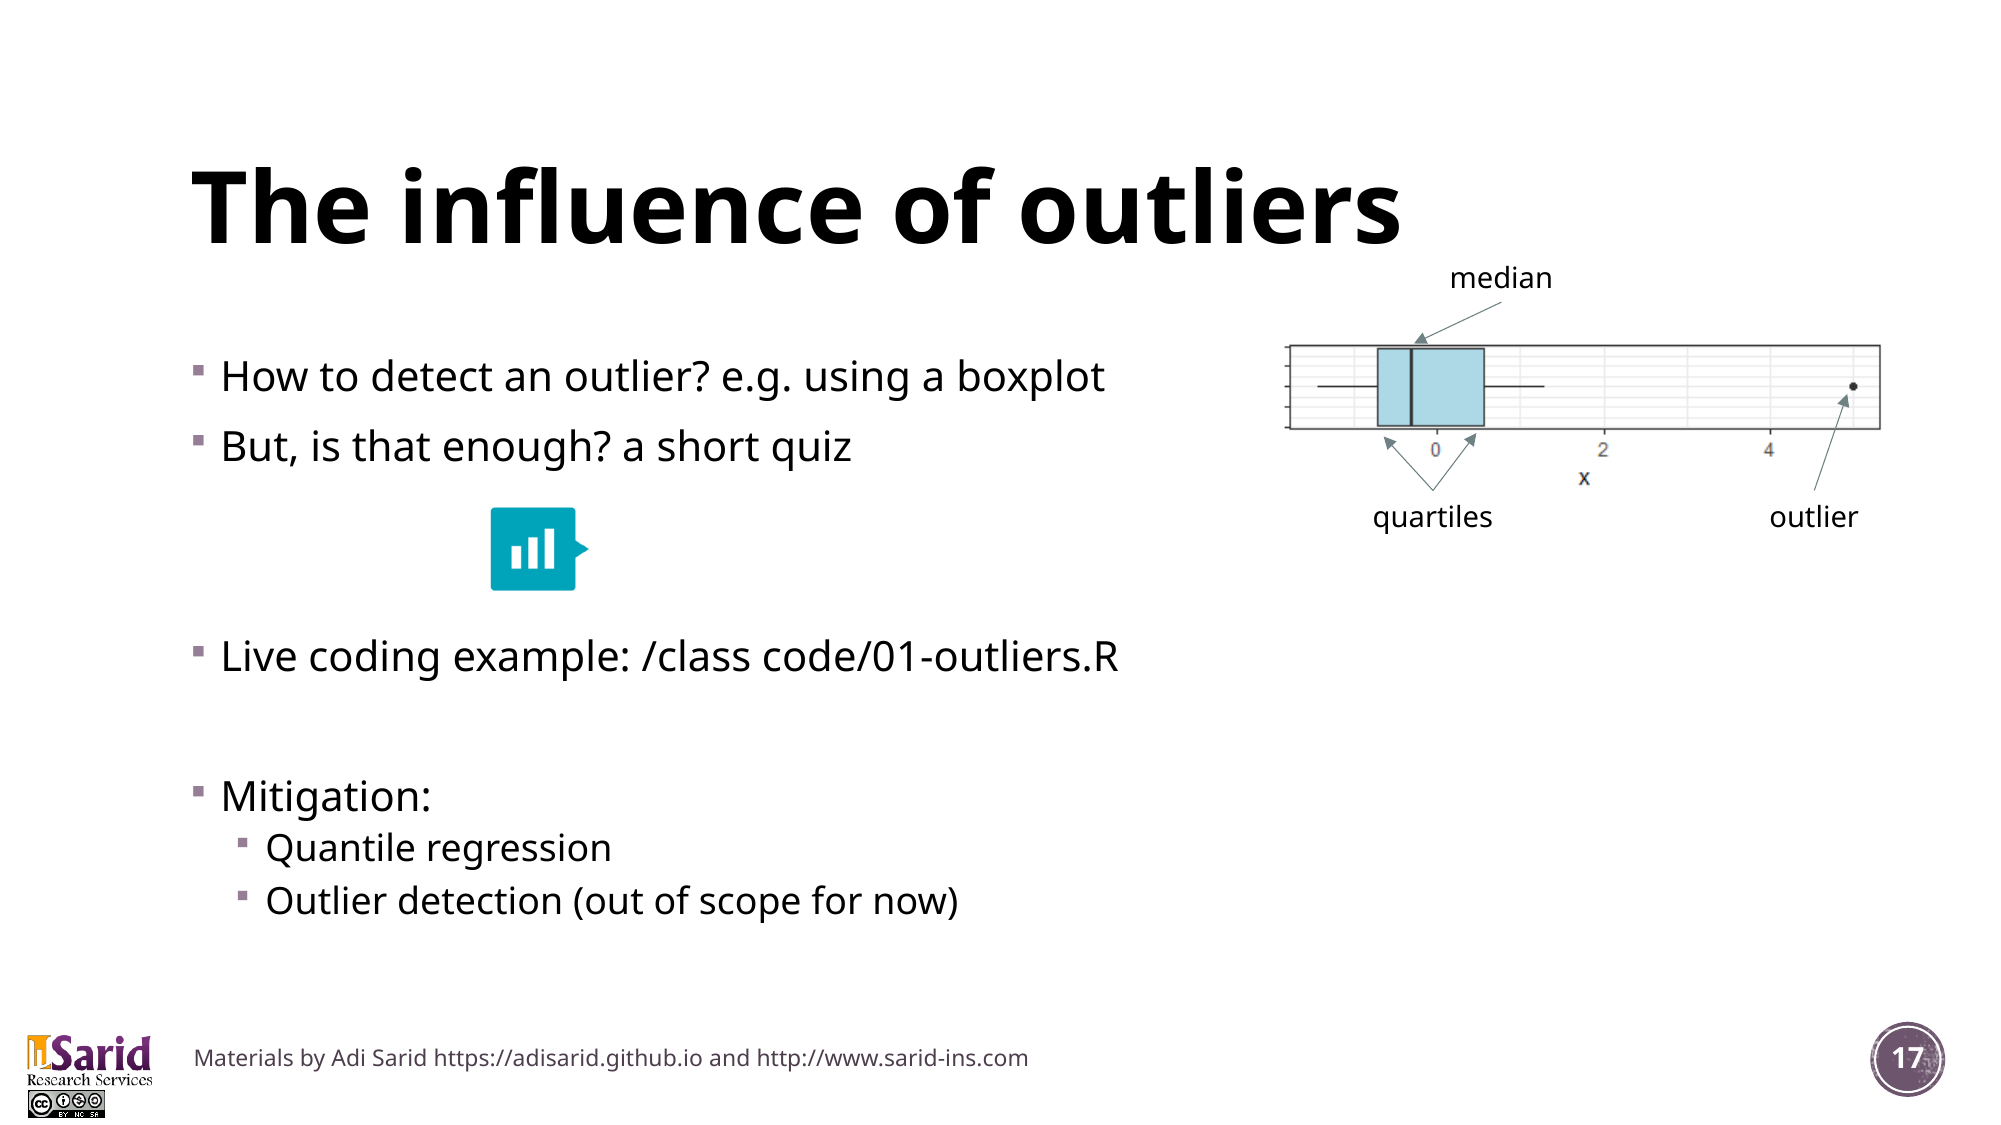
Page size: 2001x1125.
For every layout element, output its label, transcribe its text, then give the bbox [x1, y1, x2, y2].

picture [28, 1090, 105, 1118]
picture [484, 503, 591, 596]
list How to detect an outlier? e.g. using a boxplot But, is that enough? a short quiz Live coding example: /class code/01-outliers.R Mitigation: Quantile regression Outlier detection (out of scope for now) [175, 348, 1826, 1013]
title The influence of outliers [175, 79, 1826, 344]
picture [27, 1035, 152, 1086]
footer Materials by Adi Sarid https://adisarid.github.io and http://www.sarid-ins.com [178, 1028, 1217, 1089]
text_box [1276, 254, 1890, 541]
slide_number 17 [1855, 1028, 1961, 1089]
